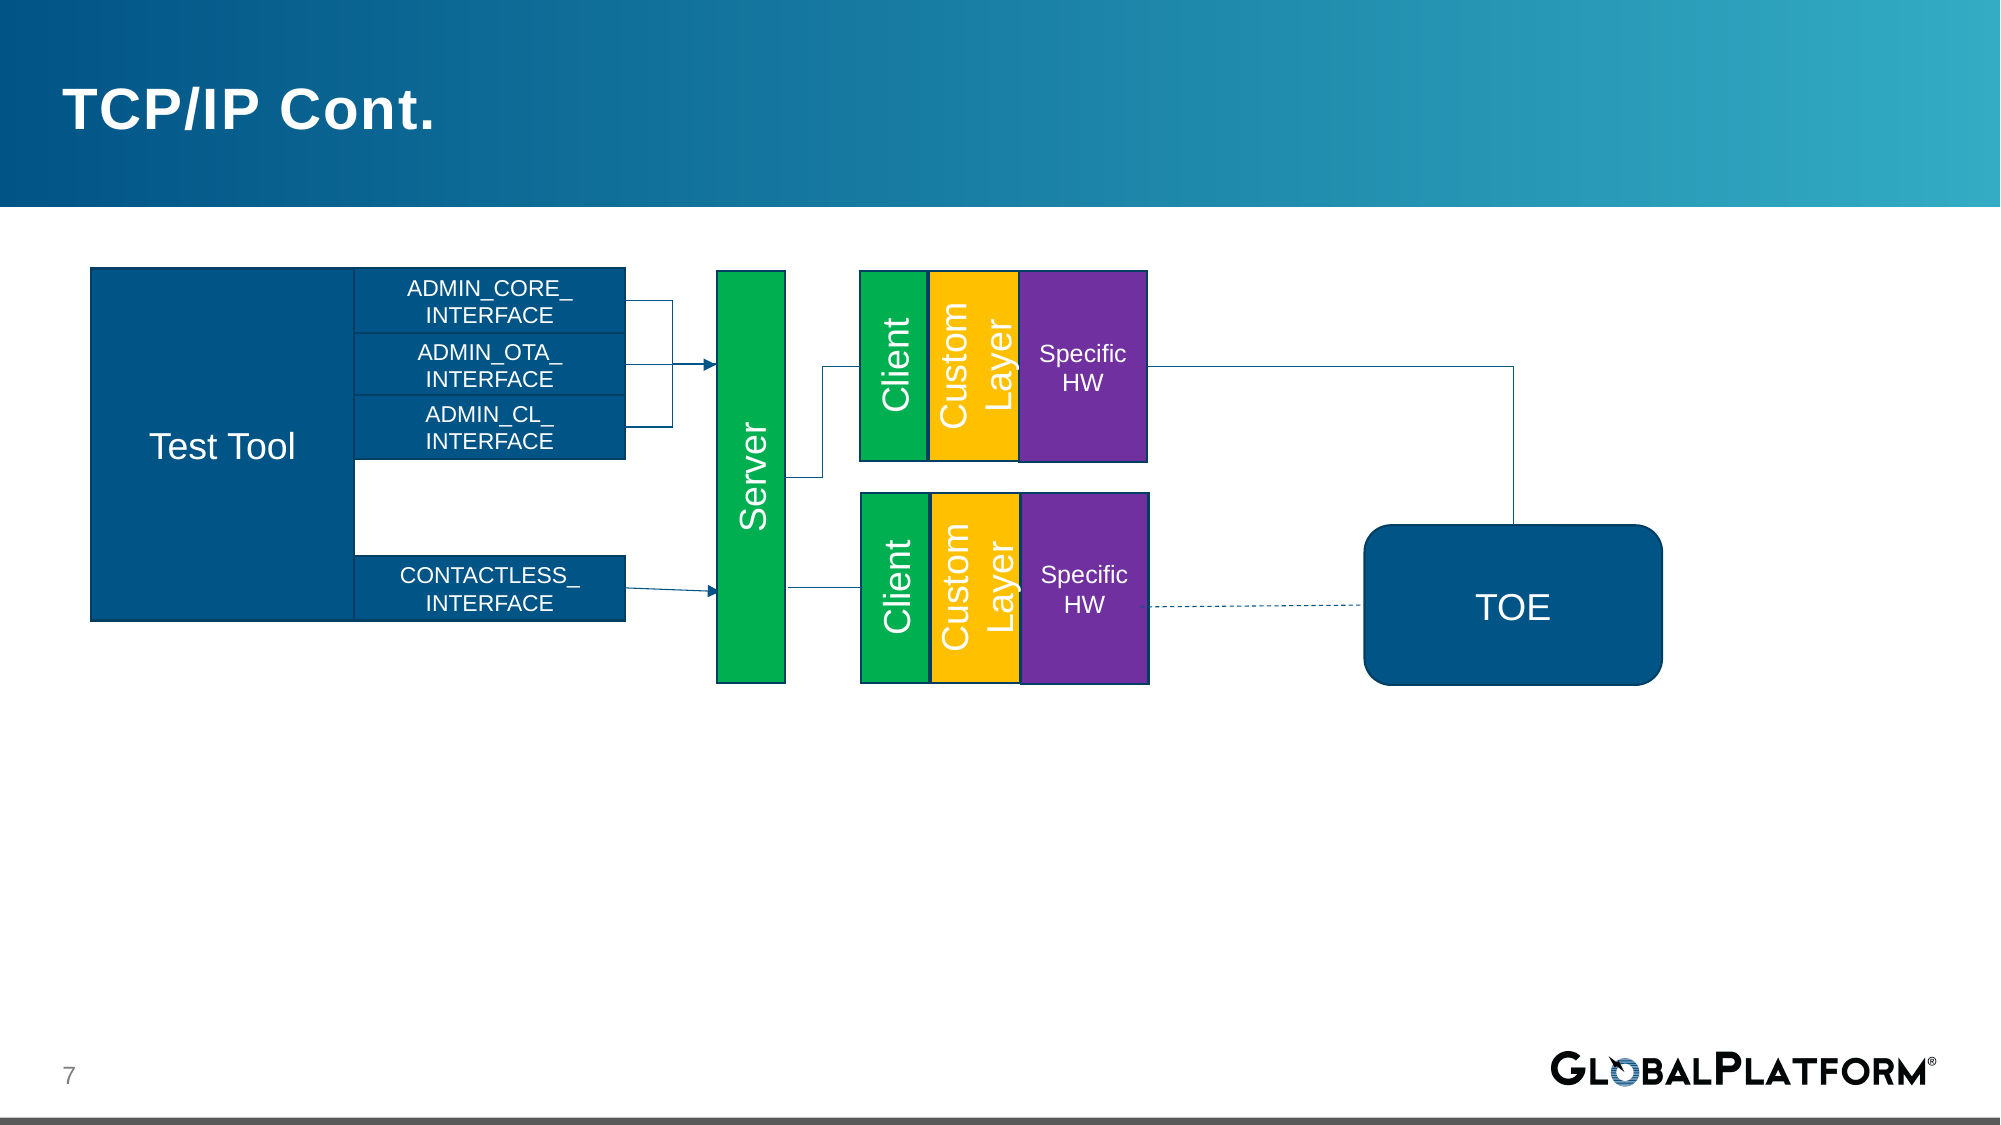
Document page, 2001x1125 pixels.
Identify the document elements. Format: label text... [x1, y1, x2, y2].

text_box Specific HW [1020, 492, 1150, 685]
text_box Specific HW [1018, 270, 1148, 463]
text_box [625, 364, 718, 428]
text_box TOE [1363, 524, 1664, 686]
text_box CONTACTLESS_ INTERFACE [353, 555, 626, 622]
text_box Client [860, 492, 930, 684]
text_box ADMIN_CORE_ INTERFACE [353, 267, 626, 332]
text_box ADMIN_CL_ INTERFACE [353, 394, 626, 460]
text_box Server [716, 270, 786, 684]
text_box Test Tool [90, 267, 355, 622]
title TCP/IP Cont. [62, 37, 1938, 188]
picture [1549, 1050, 1938, 1088]
text_box ADMIN_OTA_ INTERFACE [353, 332, 625, 394]
text_box Custom Layer [930, 492, 1022, 684]
text_box Custom Layer [928, 270, 1020, 462]
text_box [625, 587, 721, 592]
text_box Client [859, 270, 928, 462]
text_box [625, 300, 718, 364]
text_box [1146, 366, 1514, 526]
